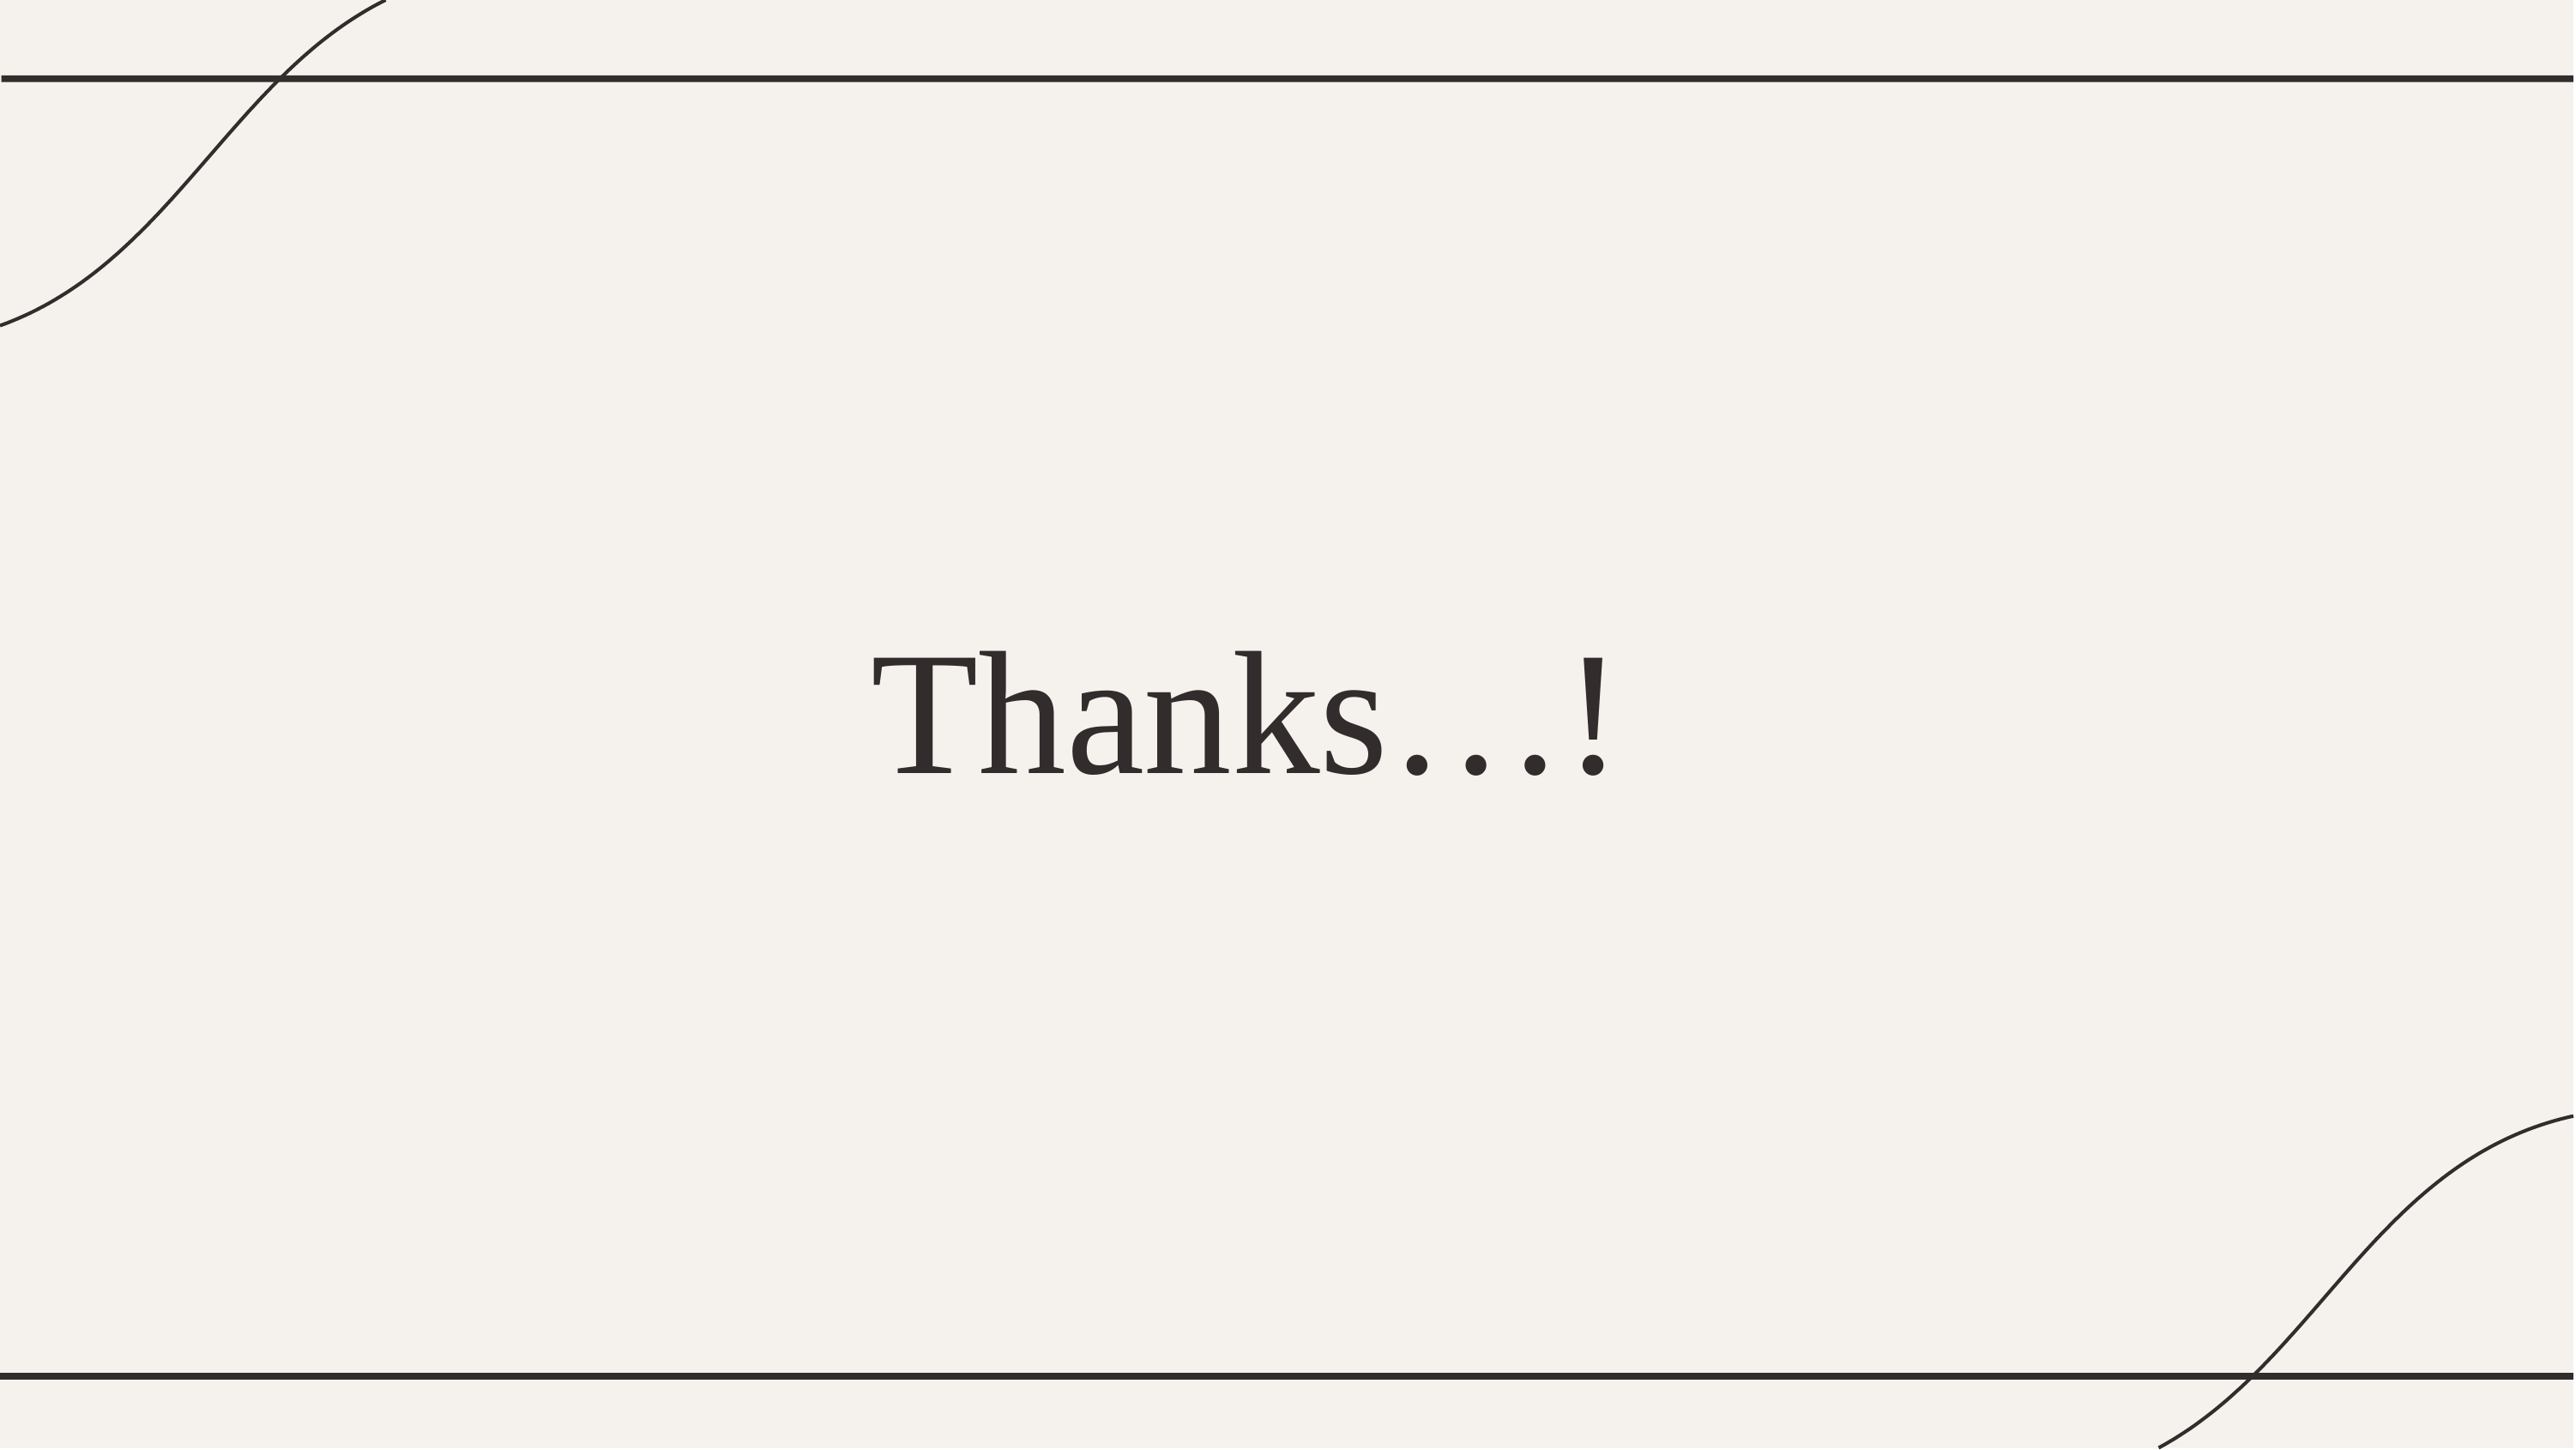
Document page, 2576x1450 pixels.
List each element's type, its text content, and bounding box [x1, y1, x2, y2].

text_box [0, 0, 2574, 328]
title Thanks…! [869, 595, 1717, 840]
text_box [2158, 1380, 2249, 1448]
text_box [2252, 1115, 2573, 1373]
text_box [0, 1373, 2573, 1380]
